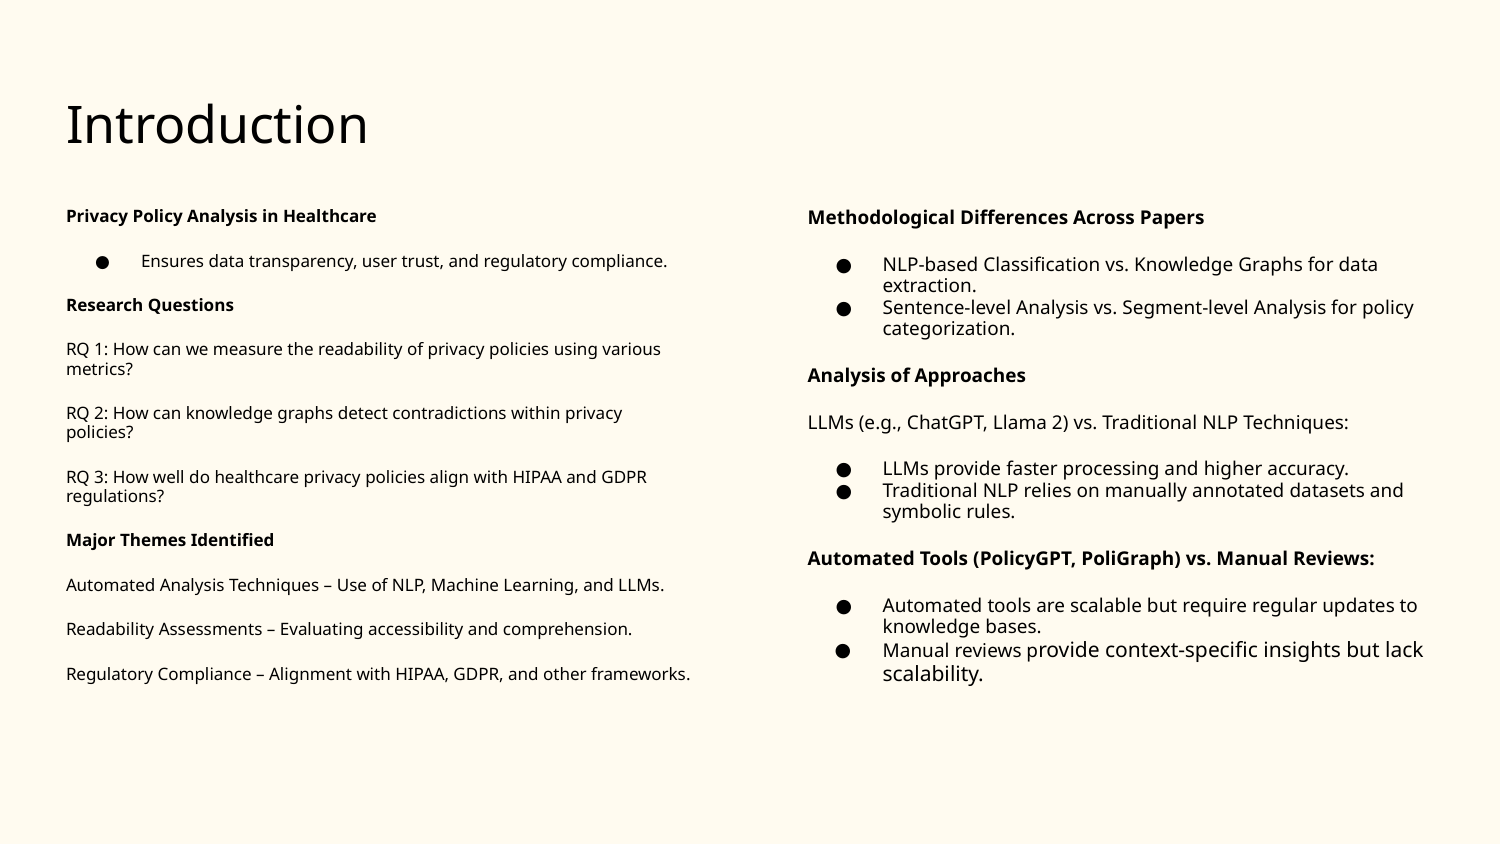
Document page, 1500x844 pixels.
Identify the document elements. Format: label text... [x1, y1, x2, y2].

list Privacy Policy Analysis in Healthcare Ensures data transparency, user trust, and regulatory compliance. Research Questions RQ 1: How can we measure the readability of privacy policies using various metrics? RQ 2: How can knowledge graphs detect contradictions within privacy policies? RQ 3: How well do healthcare privacy policies align with HIPAA and GDPR regulations? Major Themes Identified Automated Analysis Techniques – Use of NLP, Machine Learning, and LLMs. Readability Assessments – Evaluating accessibility and comprehension. Regulatory Compliance – Alignment with HIPAA, GDPR, and other frameworks. [51, 192, 708, 750]
list Methodological Differences Across Papers NLP-based Classification vs. Knowledge Graphs for data extraction. Sentence-level Analysis vs. Segment-level Analysis for policy categorization. Analysis of Approaches LLMs (e.g., ChatGPT, Llama 2) vs. Traditional NLP Techniques: LLMs provide faster processing and higher accuracy. Traditional NLP relies on manually annotated datasets and symbolic rules. Automated Tools (PolicyGPT, PoliGraph) vs. Manual Reviews: Automated tools are scalable but require regular updates to knowledge bases. Manual reviews provide context-specific insights but lack scalability. [792, 192, 1449, 750]
title Introduction [51, 72, 1449, 174]
